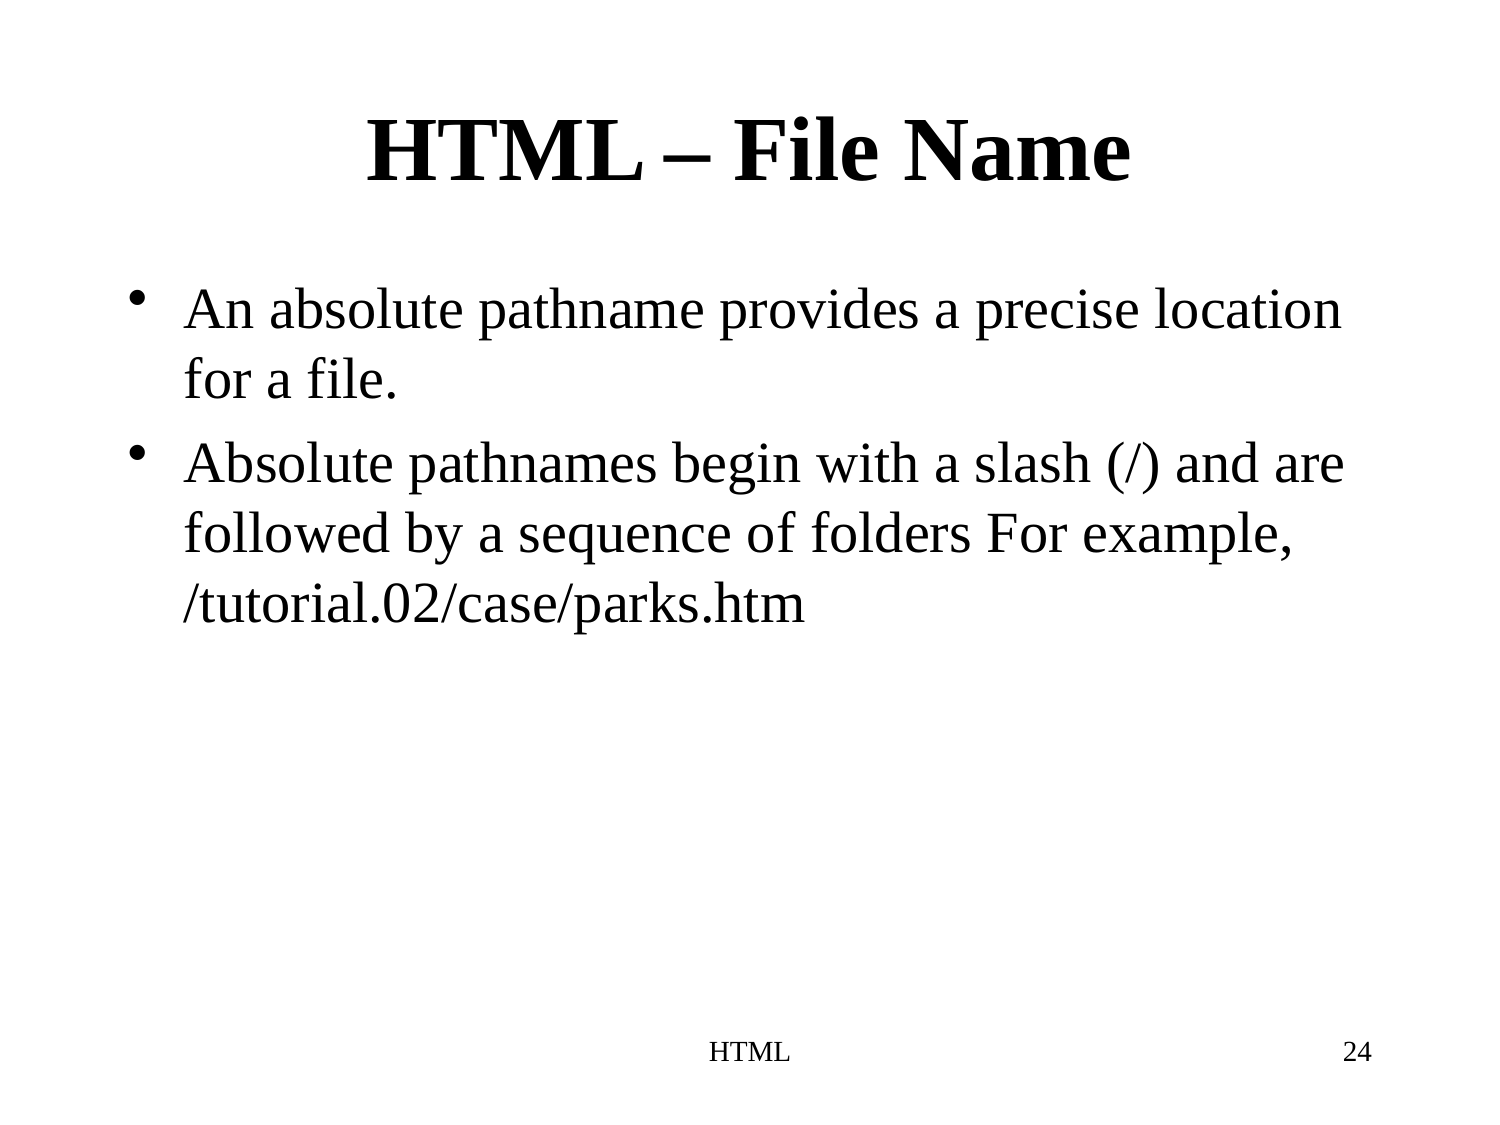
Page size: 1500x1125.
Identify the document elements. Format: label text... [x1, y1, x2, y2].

title HTML – File Name [112, 49, 1388, 238]
slide_number 24 [1074, 1024, 1388, 1101]
footer HTML [512, 1024, 988, 1101]
list An absolute pathname provides a precise location for a file. Absolute pathnames begin with a slash (/) and are followed by a sequence of folders For example, /tutorial.02/case/parks.htm [112, 262, 1388, 988]
